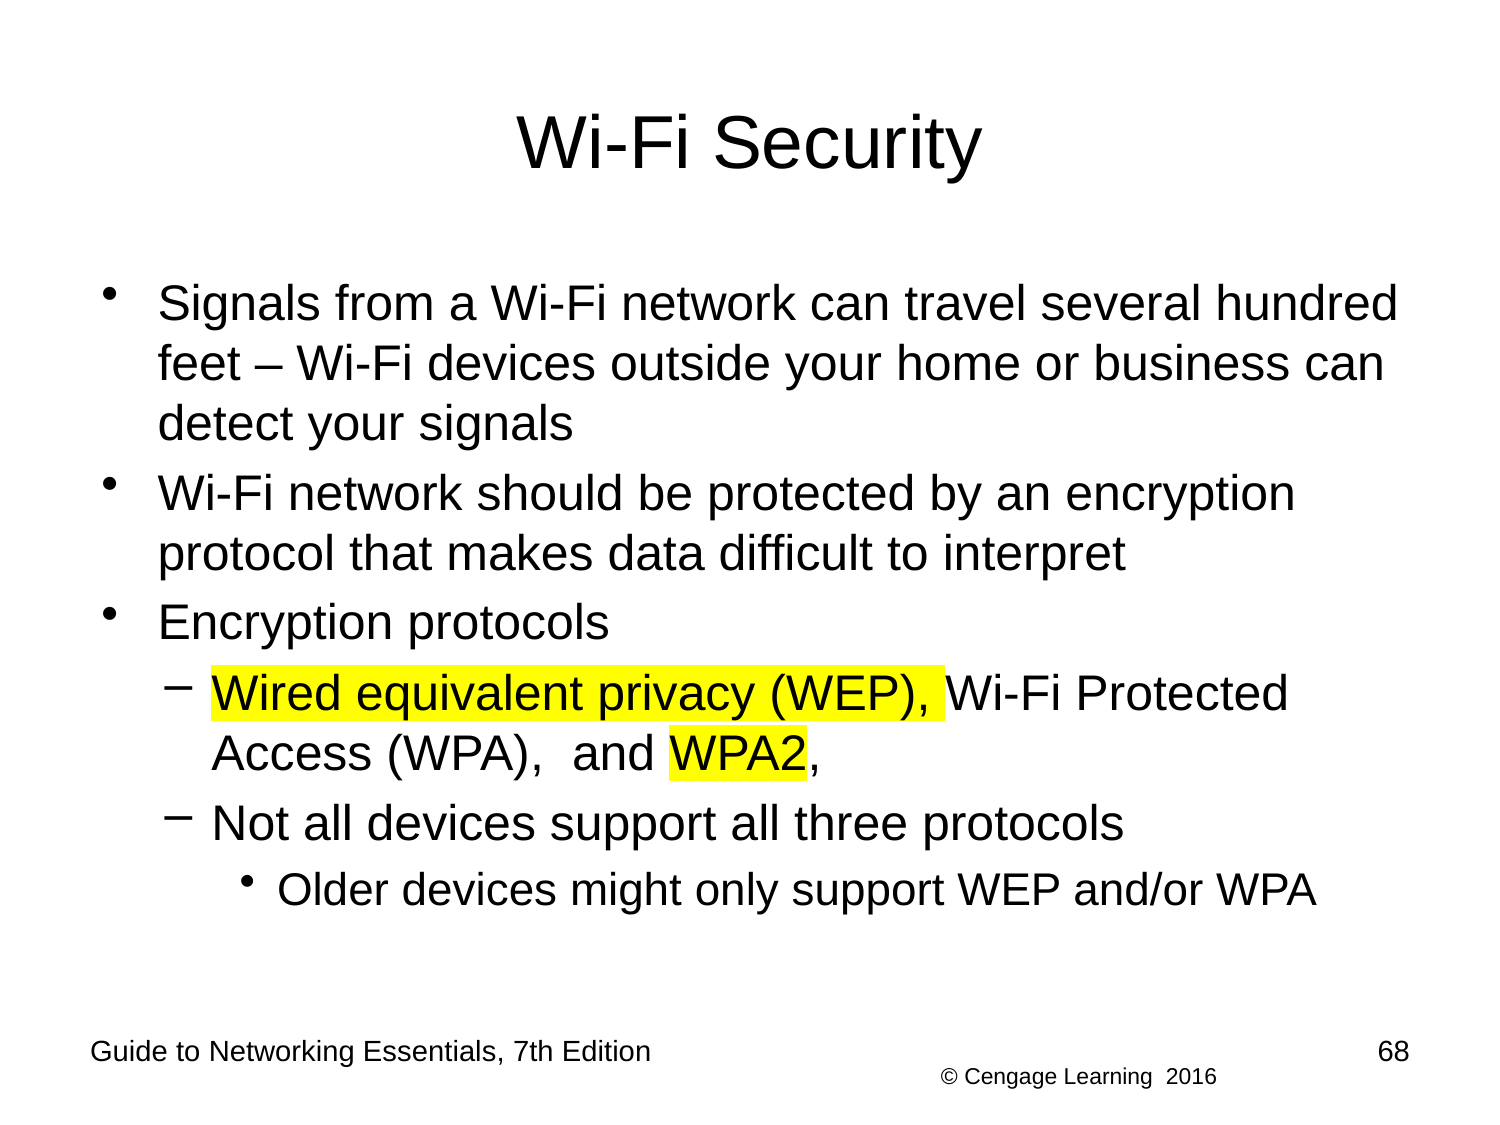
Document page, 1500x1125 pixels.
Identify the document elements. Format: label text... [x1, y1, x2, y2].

list Signals from a Wi-Fi network can travel several hundred feet – Wi-Fi devices outside your home or business can detect your signals Wi-Fi network should be protected by an encryption protocol that makes data difficult to interpret Encryption protocols Wired equivalent privacy (WEP), Wi-Fi Protected Access (WPA), and WPA2, Not all devices support all three protocols Older devices might only support WEP and/or WPA [75, 262, 1425, 1005]
title Wi-Fi Security [75, 45, 1425, 233]
slide_number 68 [1312, 1024, 1426, 1103]
footer Guide to Networking Essentials, 7th Edition [74, 1024, 713, 1103]
